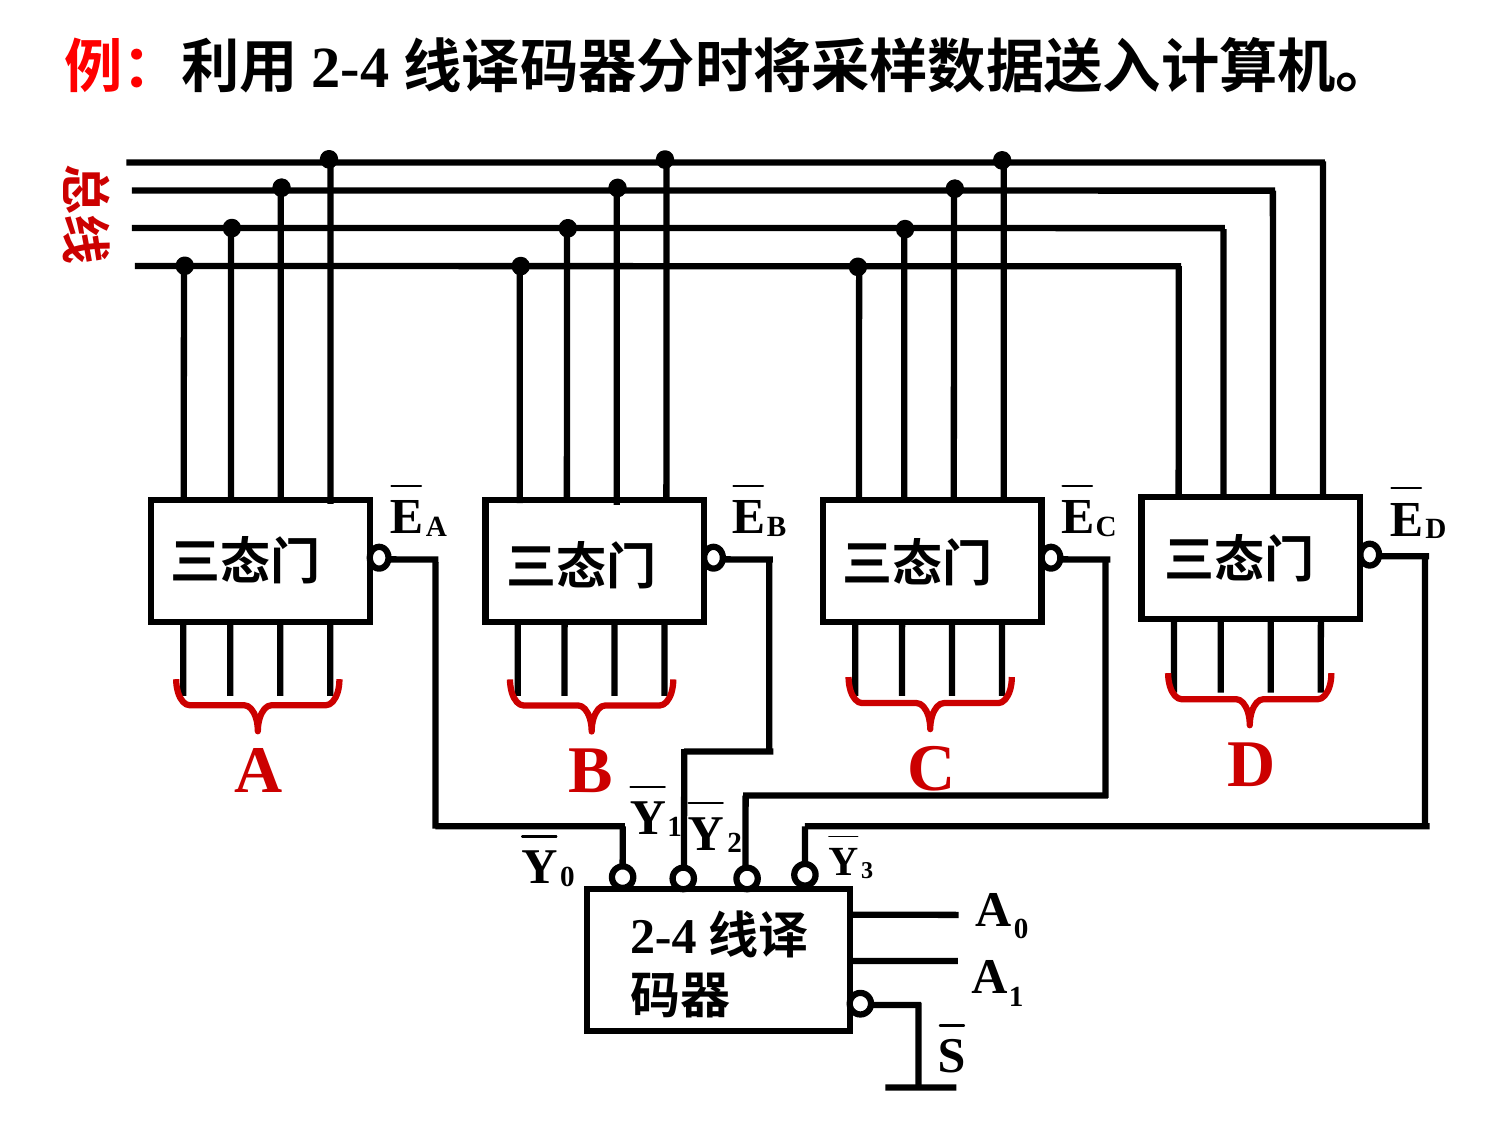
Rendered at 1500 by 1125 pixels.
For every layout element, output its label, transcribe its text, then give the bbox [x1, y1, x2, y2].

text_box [42, 153, 1454, 1088]
text_box 例：利用2-4线译码器分时将采样数据送入计算机。 [49, 21, 1413, 108]
